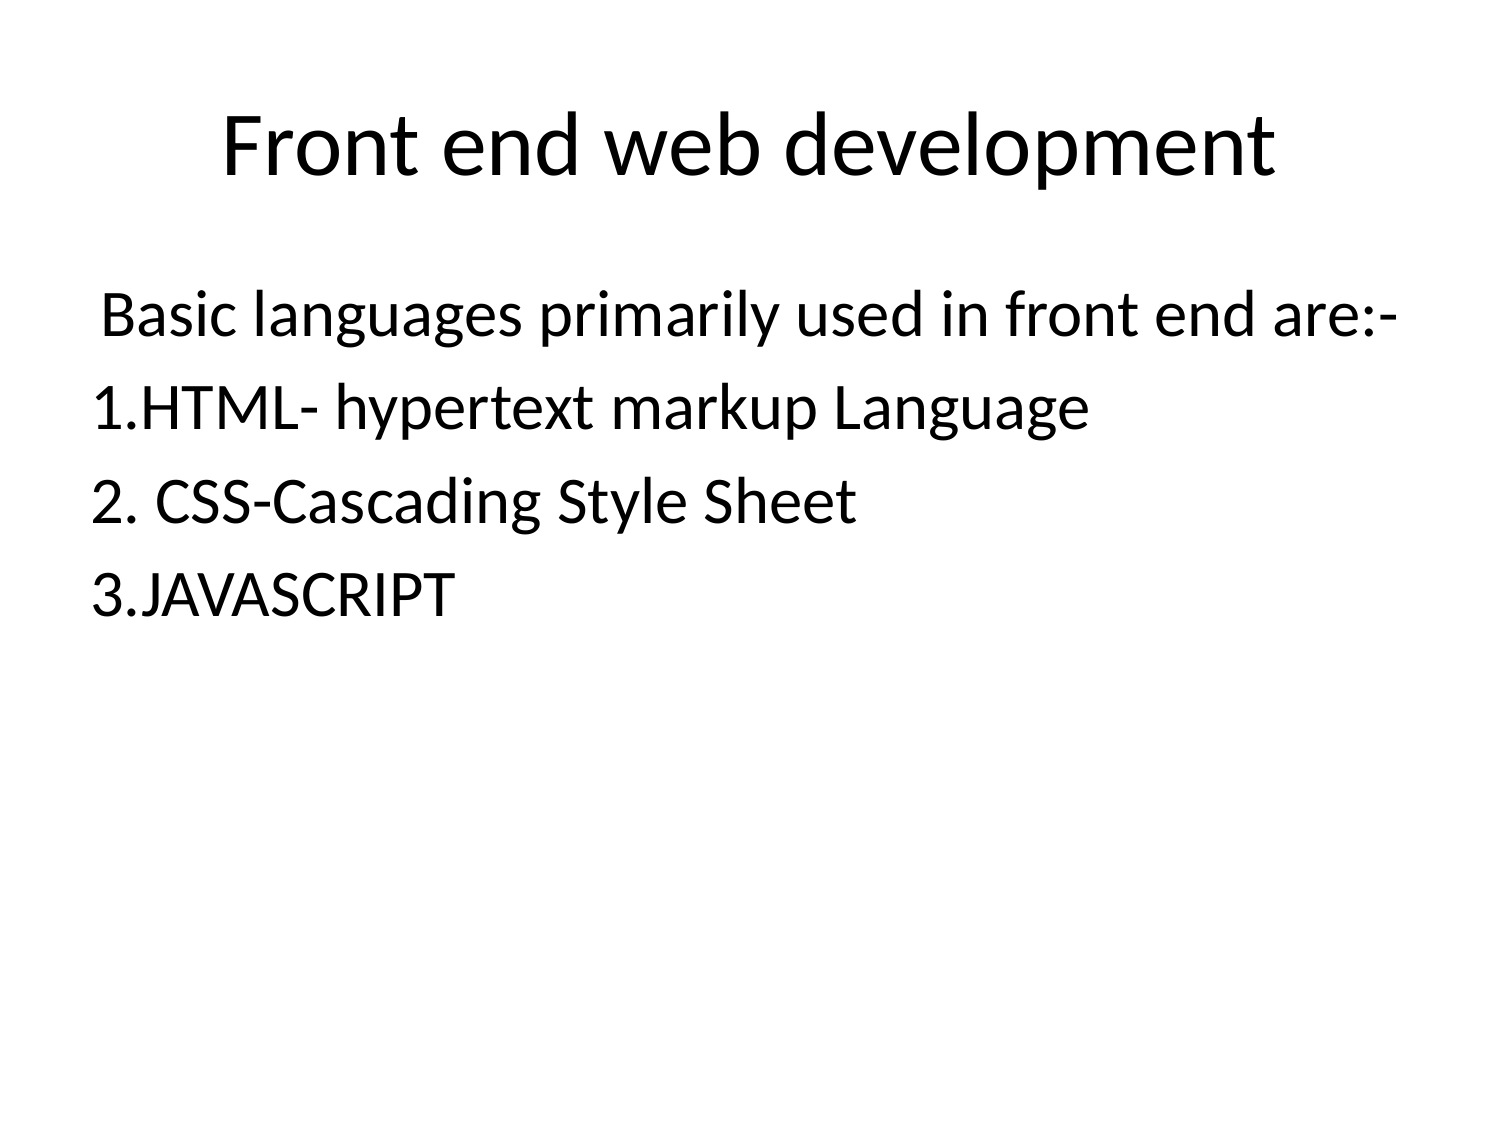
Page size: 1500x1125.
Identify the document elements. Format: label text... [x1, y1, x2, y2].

title Front end web development [75, 45, 1425, 233]
list Basic languages primarily used in front end are:- 1.HTML- hypertext markup Language 2. CSS-Cascading Style Sheet 3.JAVASCRIPT [75, 262, 1425, 1005]
